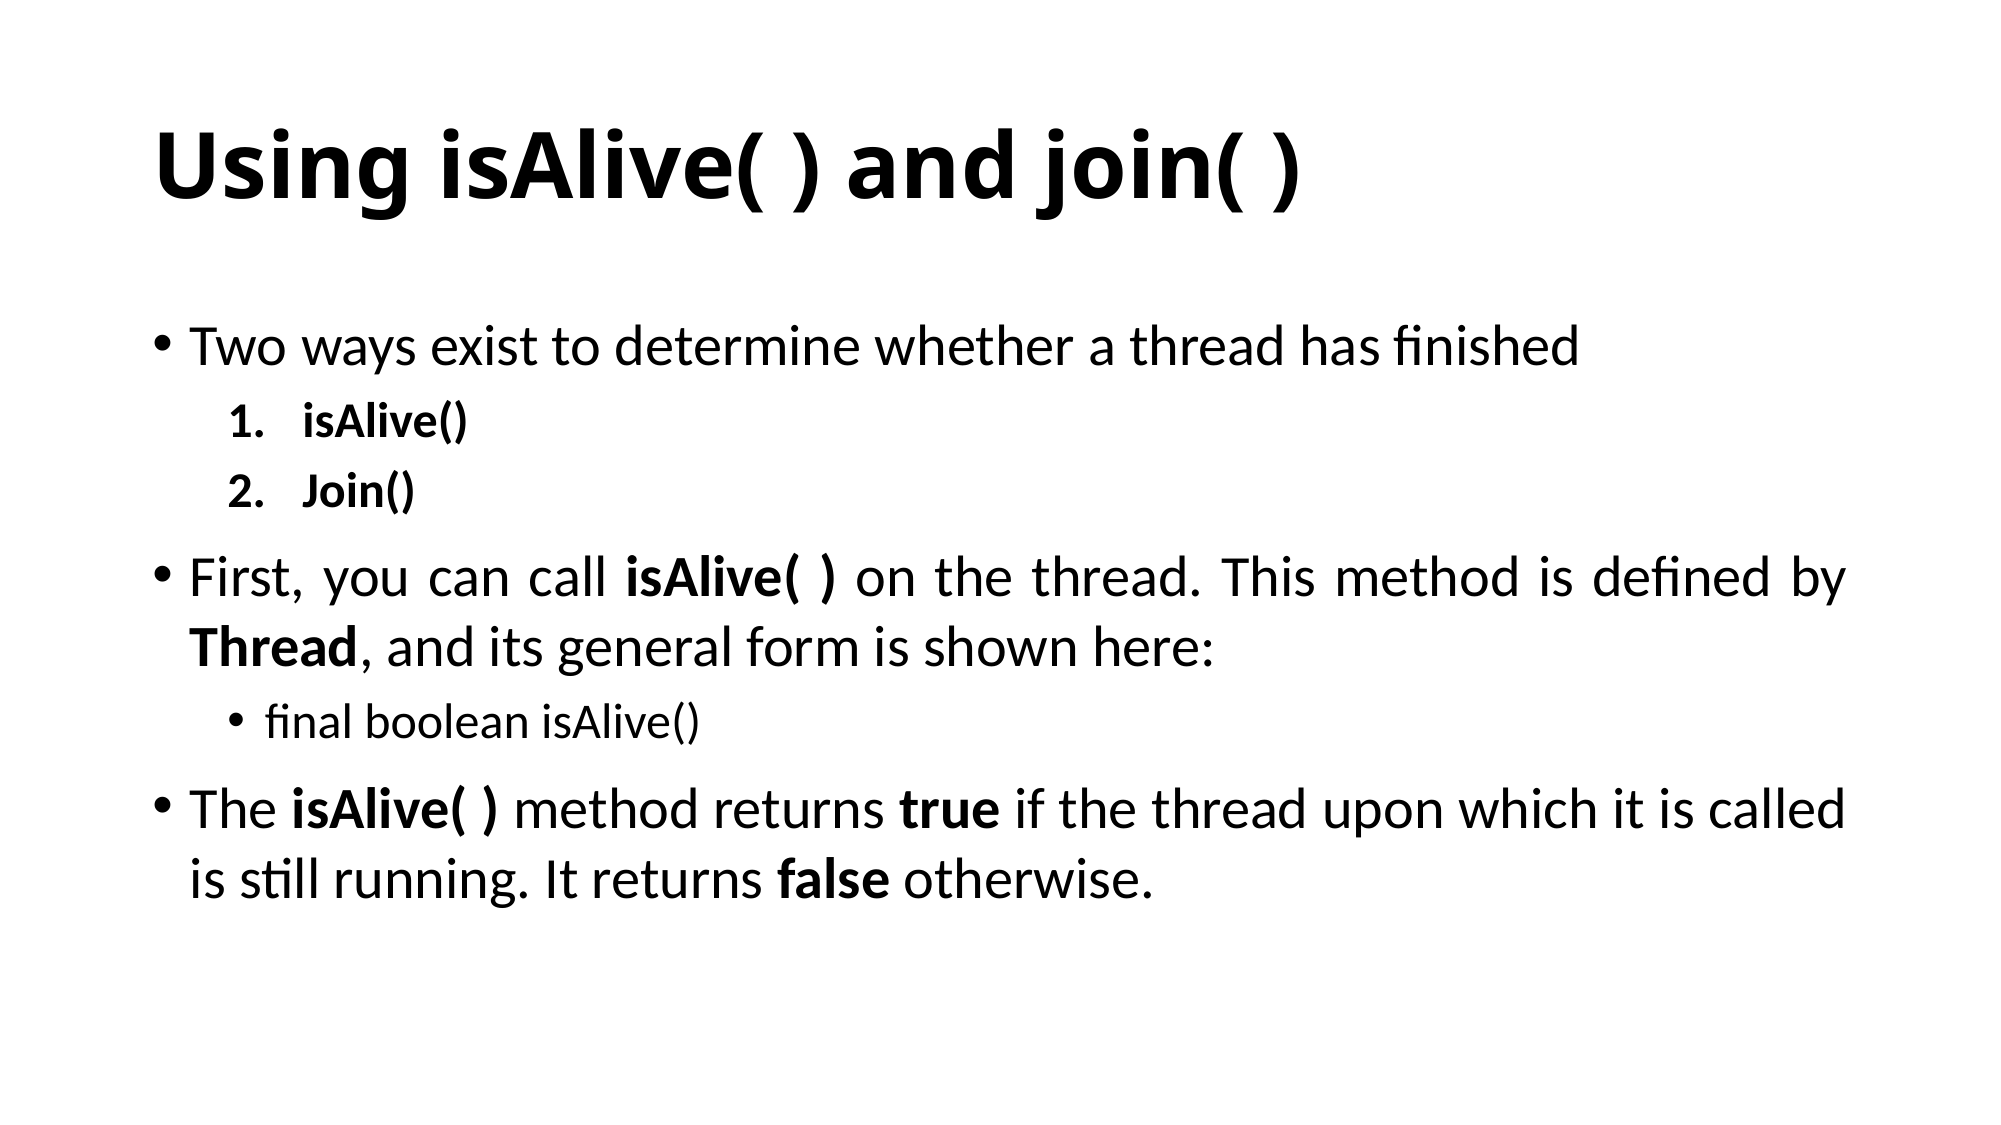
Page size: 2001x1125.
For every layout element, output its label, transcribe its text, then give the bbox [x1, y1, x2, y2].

list Two ways exist to determine whether a thread has finished isAlive() Join() First, you can call isAlive( ) on the thread. This method is defined by Thread, and its general form is shown here: final boolean isAlive() The isAlive( ) method returns true if the thread upon which it is called is still running. It returns false otherwise. [137, 299, 1863, 1014]
title Using isAlive( ) and join( ) [137, 59, 1863, 278]
